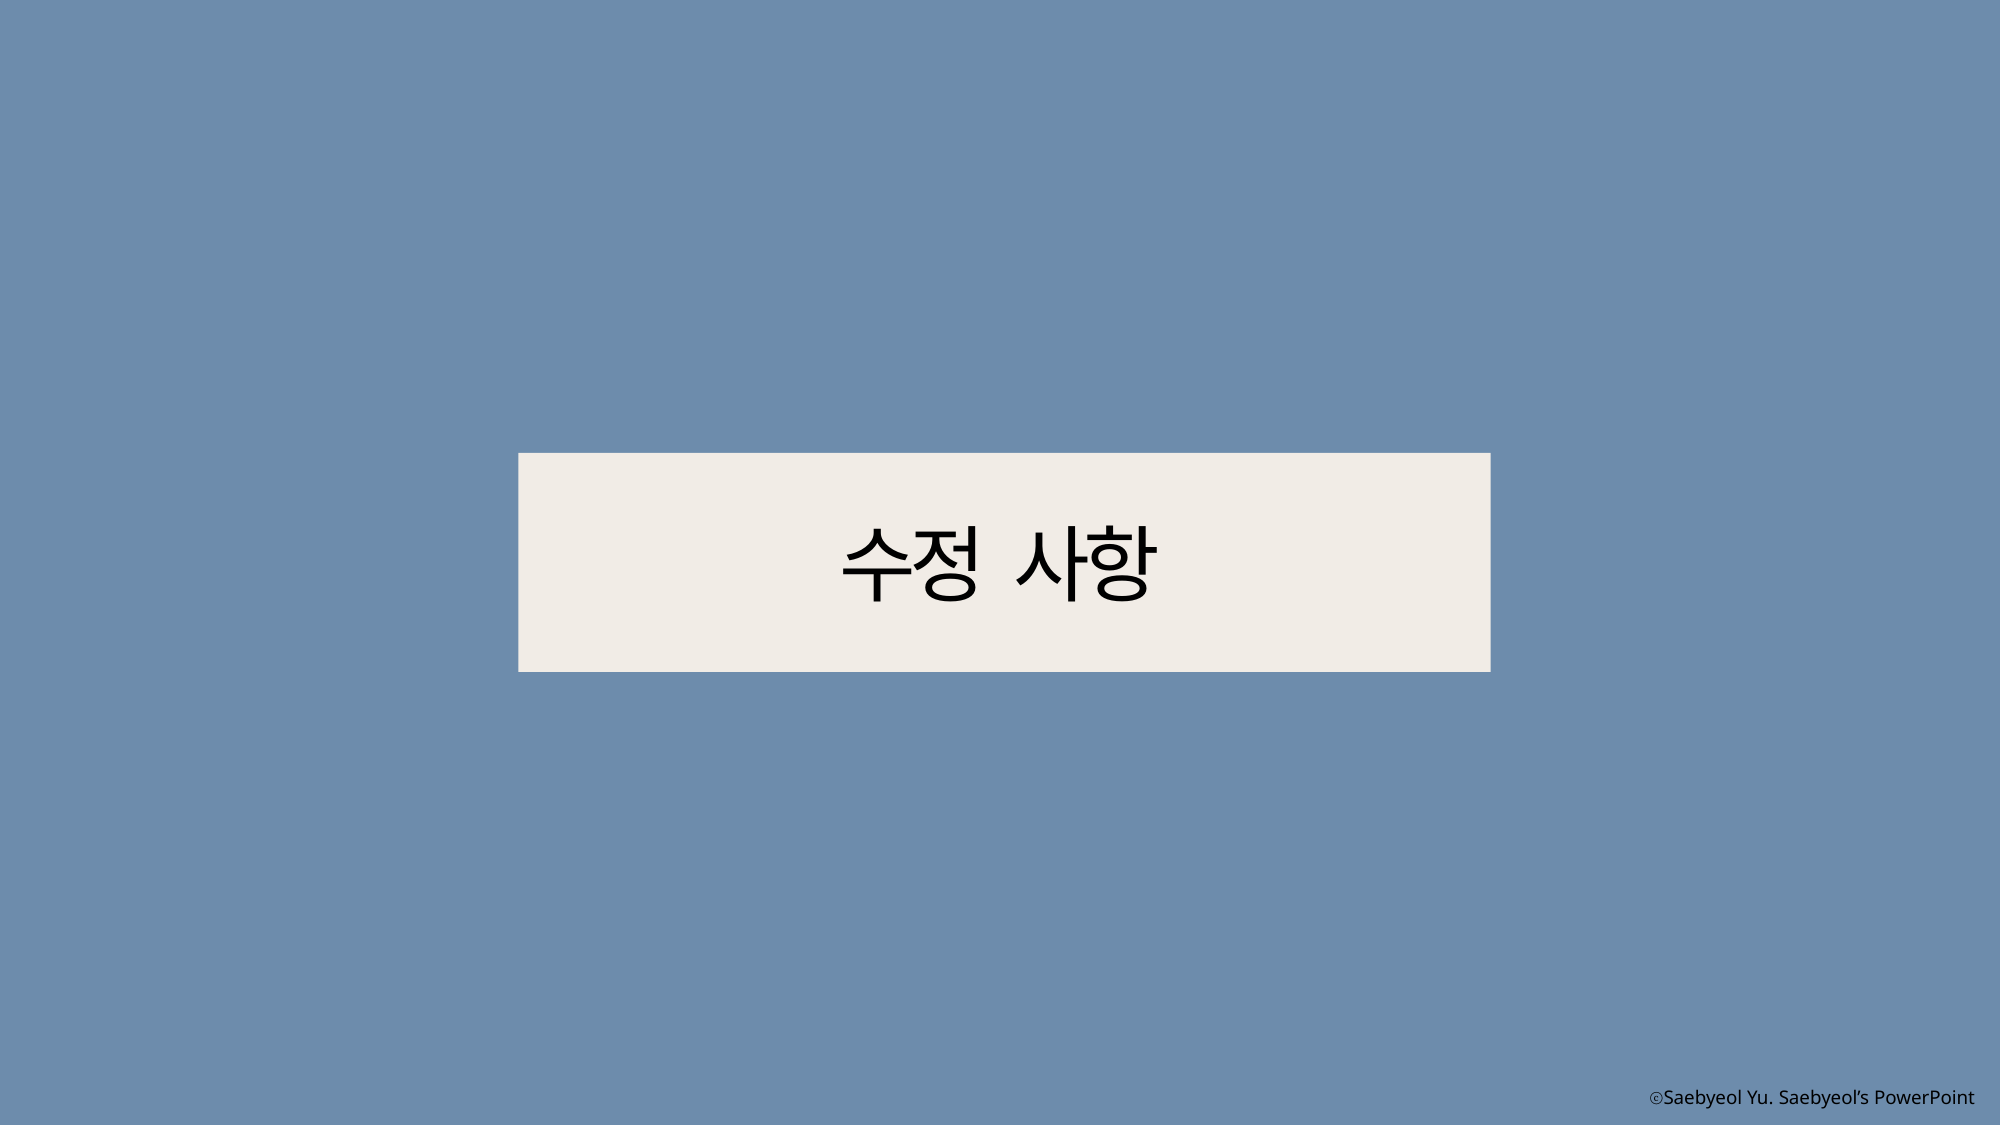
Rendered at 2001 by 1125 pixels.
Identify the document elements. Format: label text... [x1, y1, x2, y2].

text_box [517, 452, 1492, 673]
text_box 수정 사항 [824, 504, 1176, 620]
